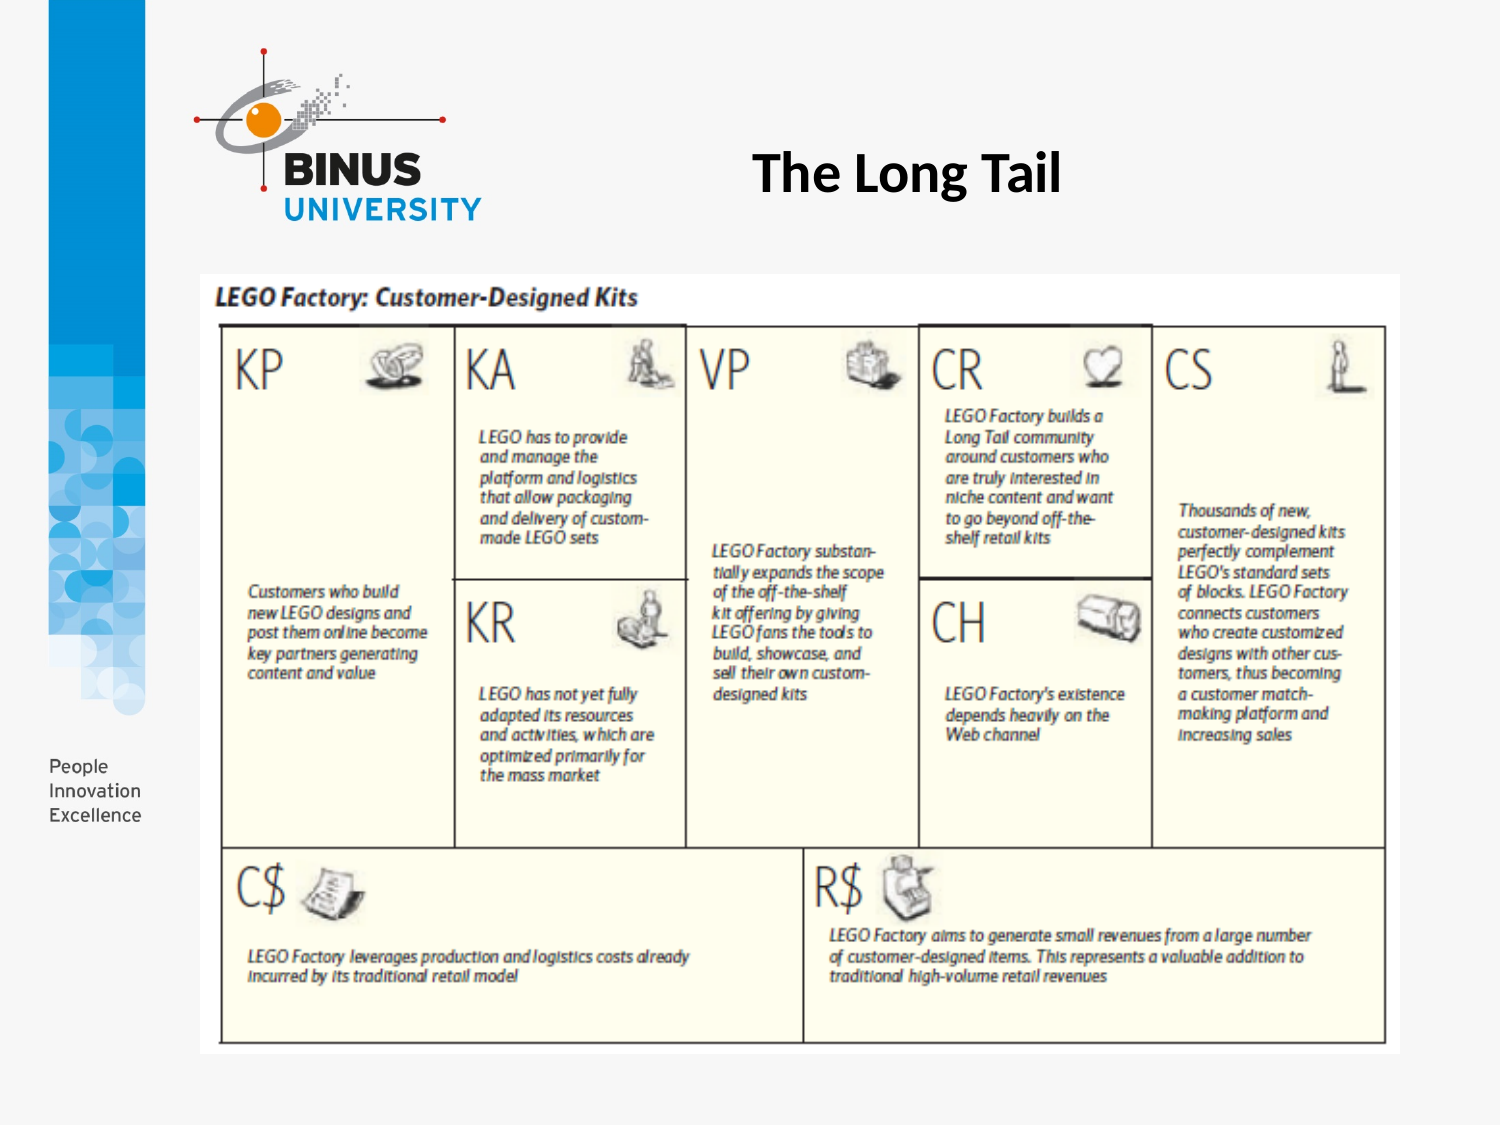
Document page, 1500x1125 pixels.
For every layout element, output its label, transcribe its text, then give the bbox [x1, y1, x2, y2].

picture [0, 0, 1500, 1054]
text_box The Long Tail [737, 126, 1275, 212]
